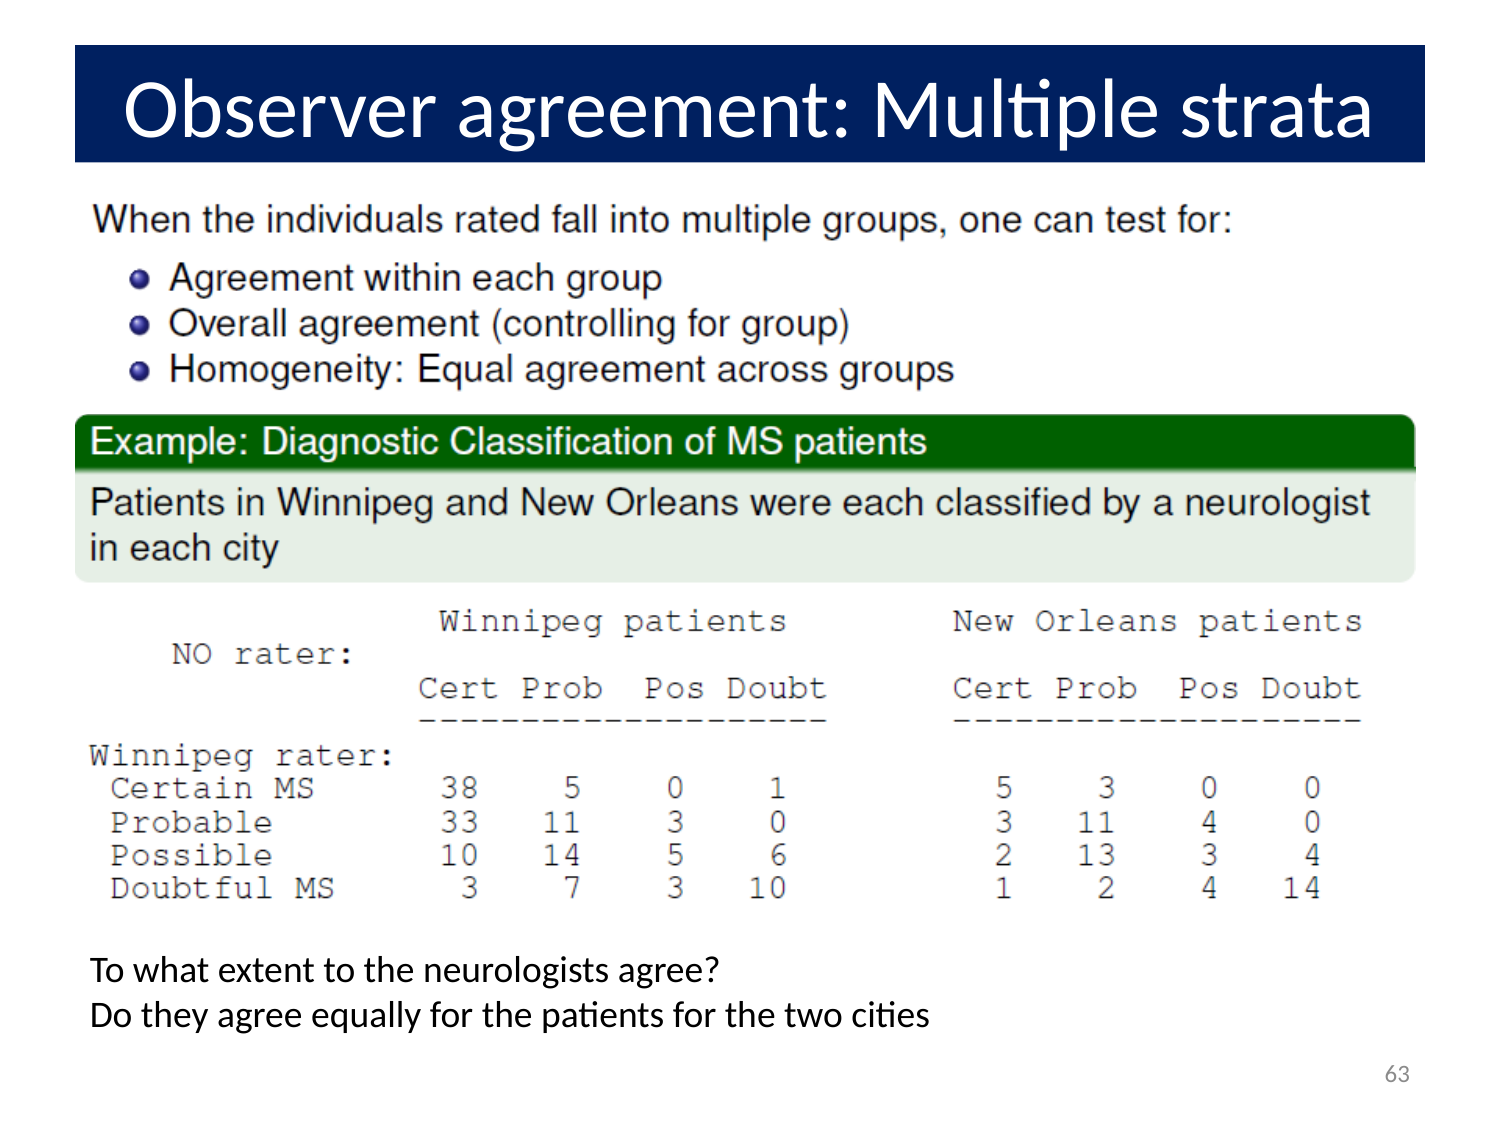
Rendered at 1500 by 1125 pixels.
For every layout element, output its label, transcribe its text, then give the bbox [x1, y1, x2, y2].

picture [74, 195, 1416, 409]
title Observer agreement: Multiple strata [75, 45, 1425, 163]
text_box To what extent to the neurologists agree? Do they agree equally for the patients for the two cities [75, 937, 1375, 1043]
picture [74, 413, 1416, 926]
slide_number 63 [1074, 1042, 1425, 1103]
